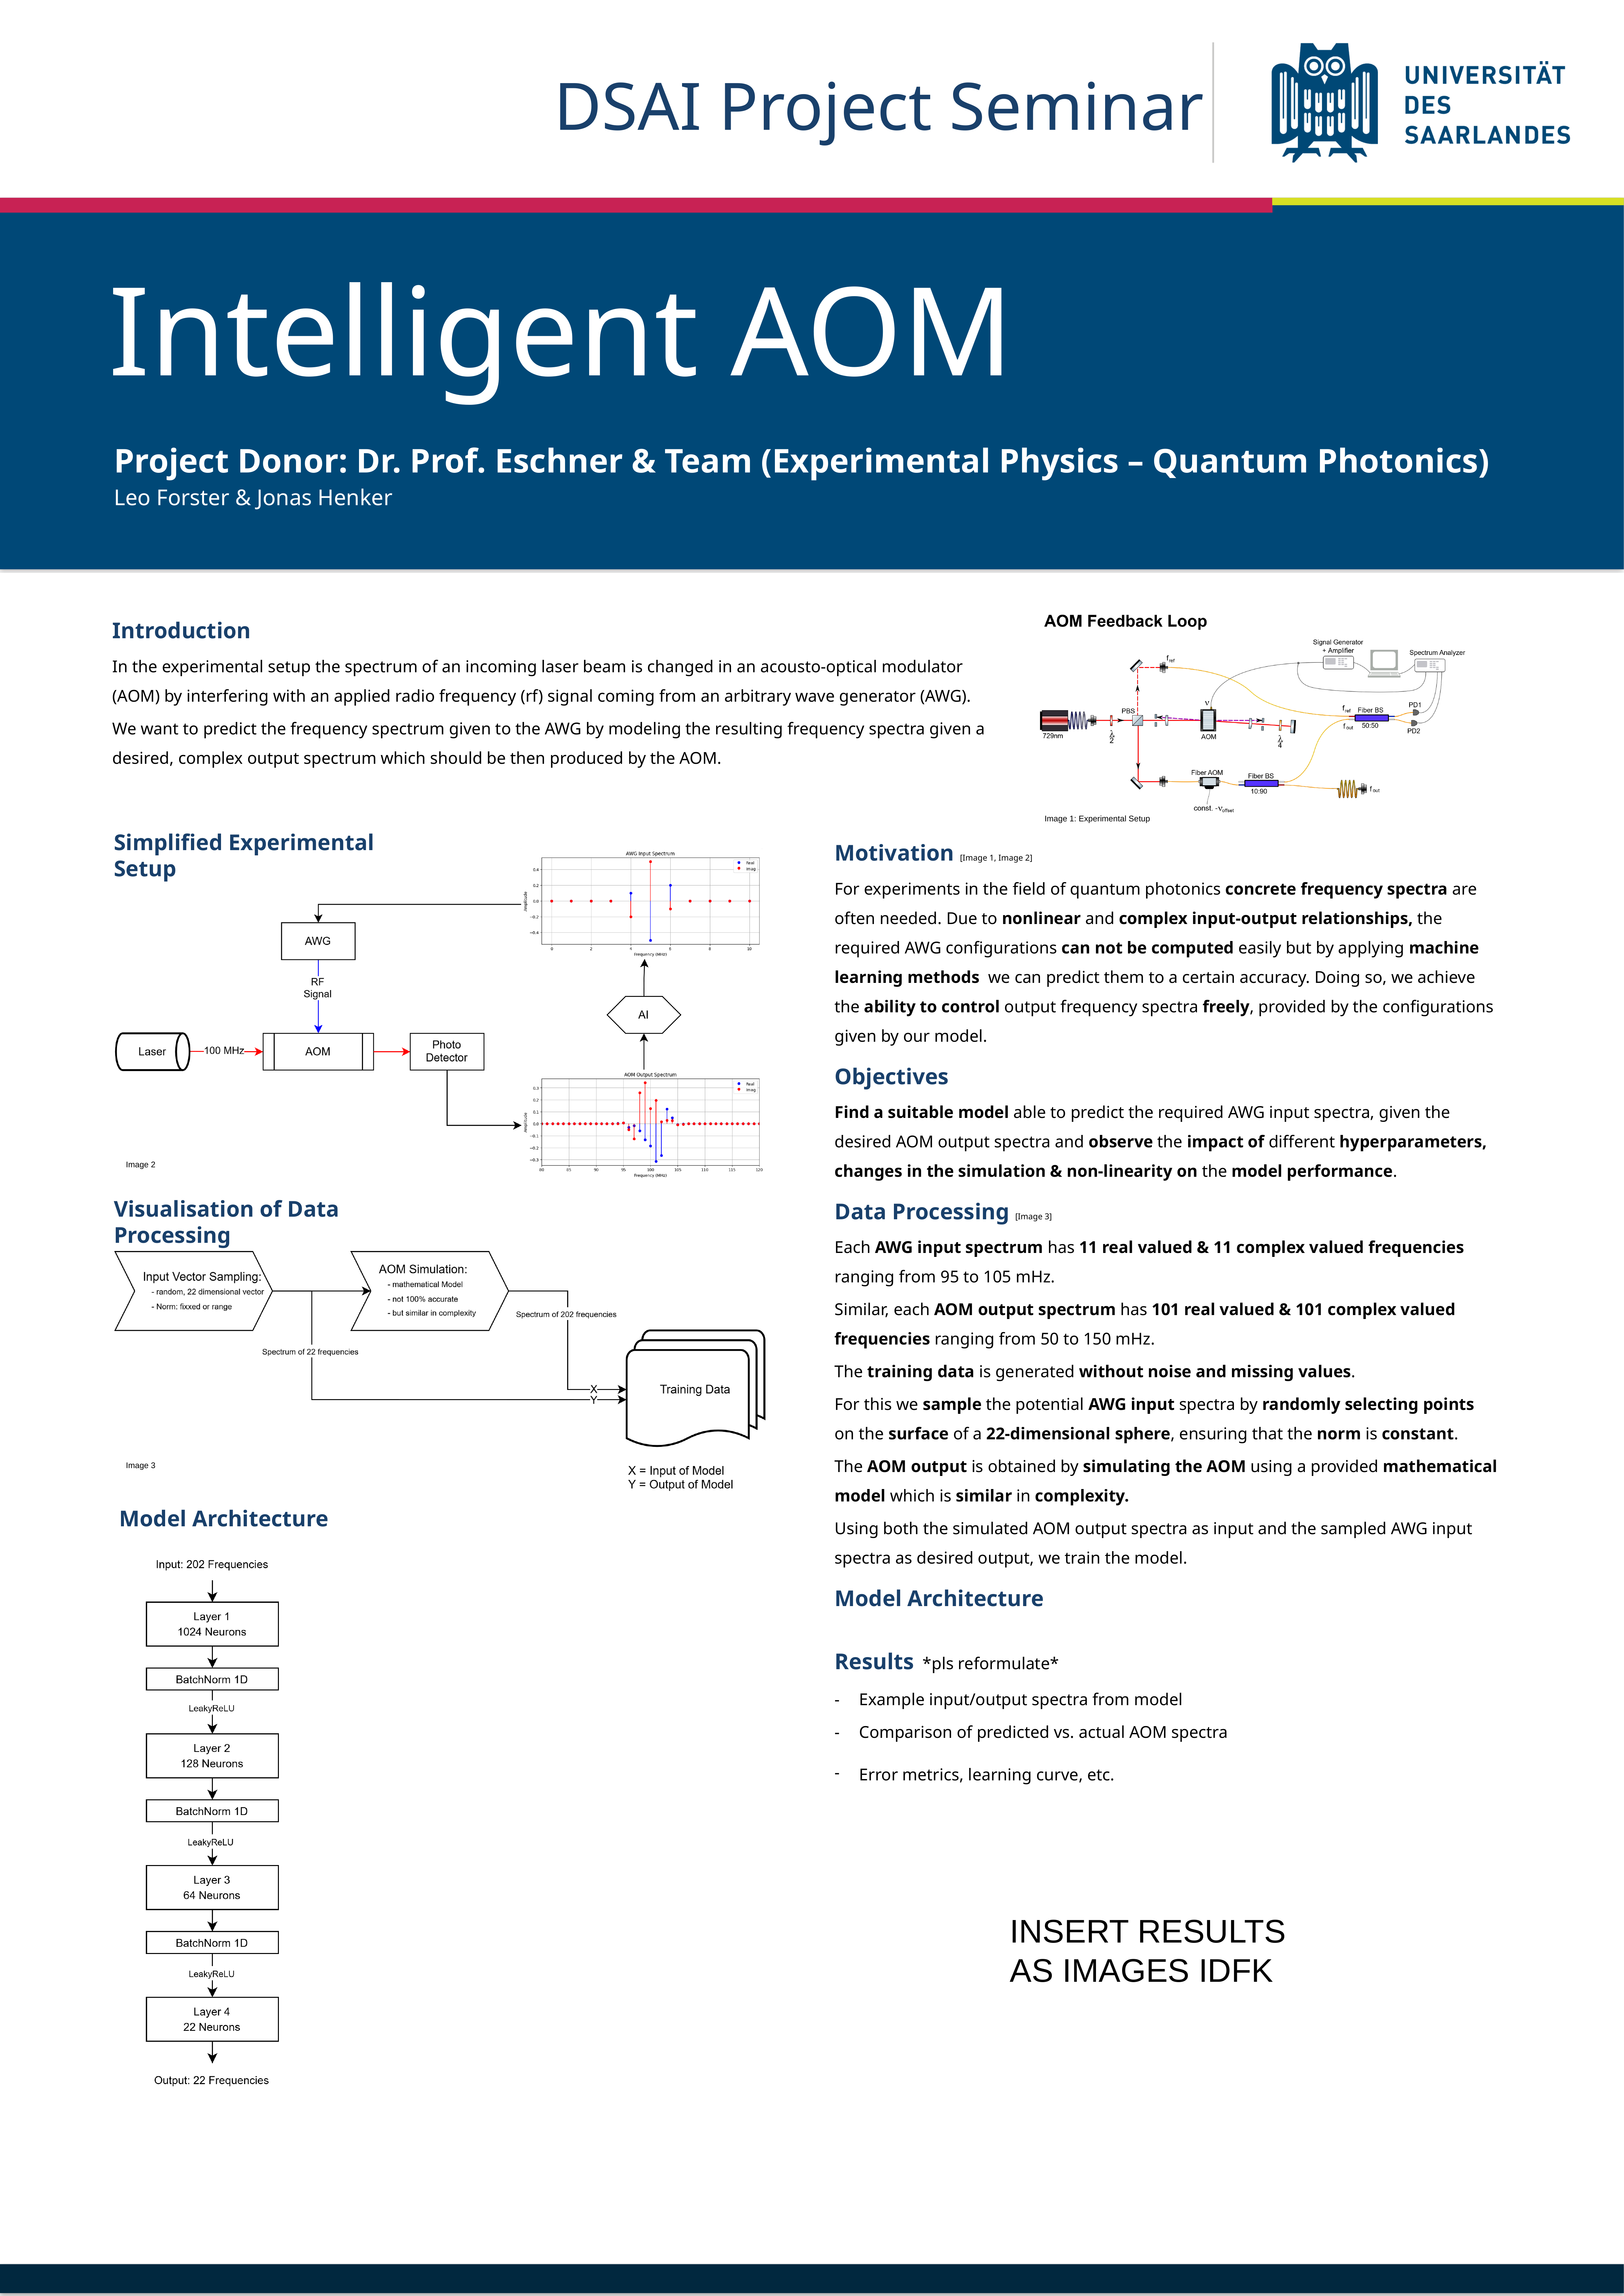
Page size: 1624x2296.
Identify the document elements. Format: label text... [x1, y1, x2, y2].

text_box Simplified Experimental Setup [109, 826, 437, 883]
picture [140, 1547, 283, 2097]
picture [906, 42, 1570, 163]
text_box [0, 2264, 1624, 2293]
text_box Visualisation of Data Processing [109, 1192, 464, 1250]
text_box DSAI Project Seminar [549, 62, 1624, 224]
picture [114, 848, 766, 1180]
text_box Intelligent AOM [104, 250, 1518, 547]
text_box [0, 213, 1624, 570]
text_box Model Architecture [114, 1502, 338, 1560]
text_box Introduction In the experimental setup the spectrum of an incoming laser beam is changed in an acousto-optical modulator (AOM) by interfering with an applied radio frequency (rf) signal coming from an arbitrary wave generator (AWG). We want to predict the frequency spectrum given to the AWG by modeling the resulting frequency spectra given a desired, complex output spectrum which should be then produced by the AOM. [108, 601, 1004, 776]
text_box [0, 197, 549, 213]
text_box INSERT RESULTS AS IMAGES IDFK [1005, 1907, 1341, 1991]
text_box Project Donor: Dr. Prof. Eschner & Team (Experimental Physics – Quantum Photonics) Leo Forster & Jonas Henker [109, 418, 1503, 527]
text_box Motivation [Image 1, Image 2] For experiments in the field of quantum photonics concrete frequency spectra are often needed. Due to nonlinear and complex input-output relationships, the required AWG configurations can not be computed easily but by applying machine learning methods we can predict them to a certain accuracy. Doing so, we achieve the ability to control output frequency spectra freely, provided by the configurations given by our model. Objectives Find a suitable model able to predict the required AWG input spectra, given the desired AOM output spectra and observe the impact of different hyperparameters, changes in the simulation & non-linearity on the model performance. Data Processing [Image 3] Each AWG input spectrum has 11 real valued & 11 complex valued frequencies ranging from 95 to 105 mHz. Similar, each AOM output spectrum has 101 real valued & 101 complex valued frequencies ranging from 50 to 150 mHz. The training data is generated without noise and missing values. For this we sample the potential AWG input spectra by randomly selecting points on the surface of a 22-dimensional sphere, ensuring that the norm is constant. The AOM output is obtained by simulating the AOM using a provided mathematical model which is similar in complexity. Using both the simulated AOM output spectra as input and the sampled AWG input spectra as desired output, we train the model. Model Architecture Results *pls reformulate* Example input/output spectra from model Comparison of predicted vs. actual AOM spectra Error metrics, learning curve, etc. [830, 823, 1503, 2015]
picture [1005, 601, 1471, 834]
picture [114, 1251, 766, 1498]
